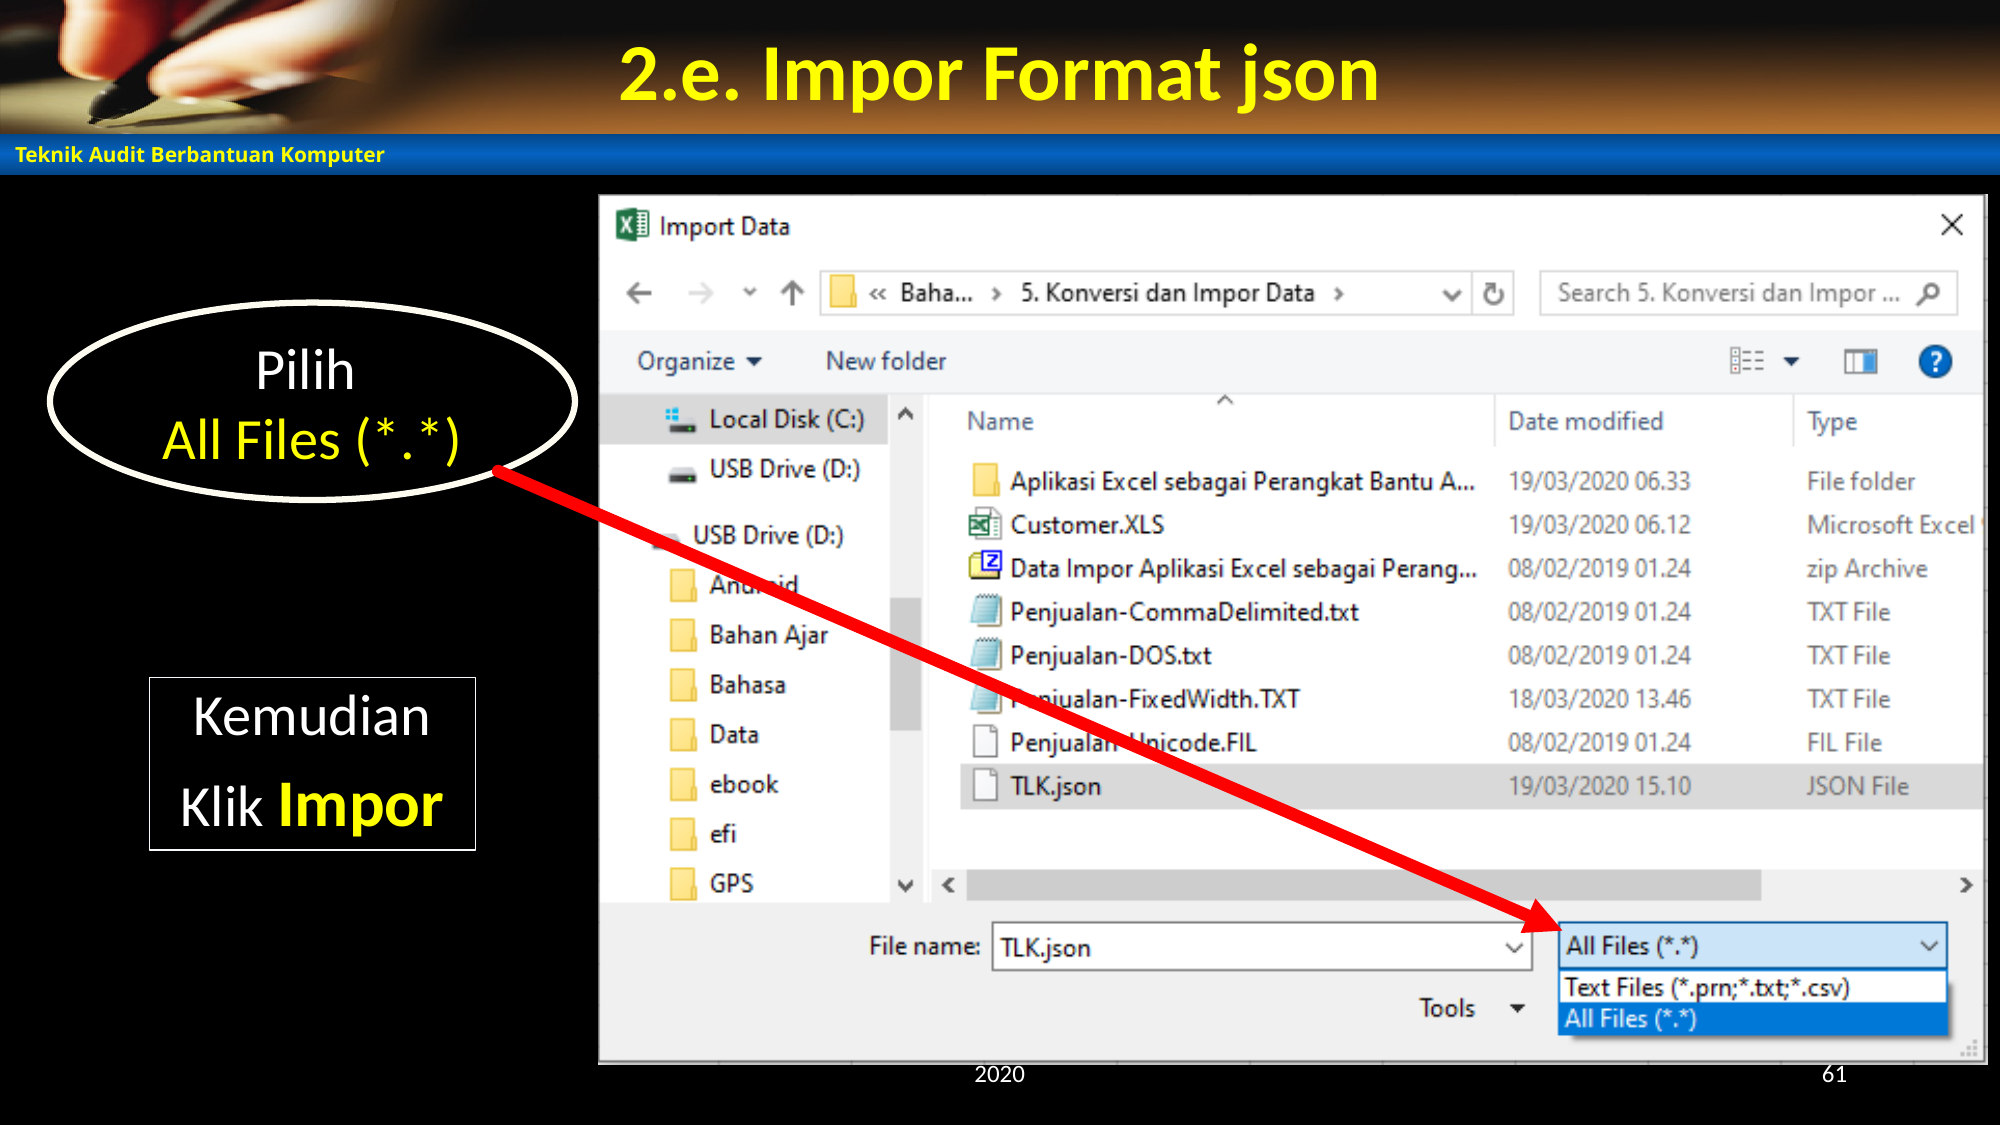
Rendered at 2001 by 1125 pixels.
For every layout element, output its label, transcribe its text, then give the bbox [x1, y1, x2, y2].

footer 2020 [662, 1073, 1338, 1103]
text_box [497, 470, 1563, 931]
picture [0, 0, 2000, 134]
title 2.e. Impor Format json [137, 23, 1863, 126]
text_box Pilih All Files (*.*) [49, 302, 575, 501]
slide_number 61 [1412, 1073, 1863, 1103]
picture [598, 194, 1988, 1065]
list Kemudian Klik Impor [149, 677, 476, 850]
